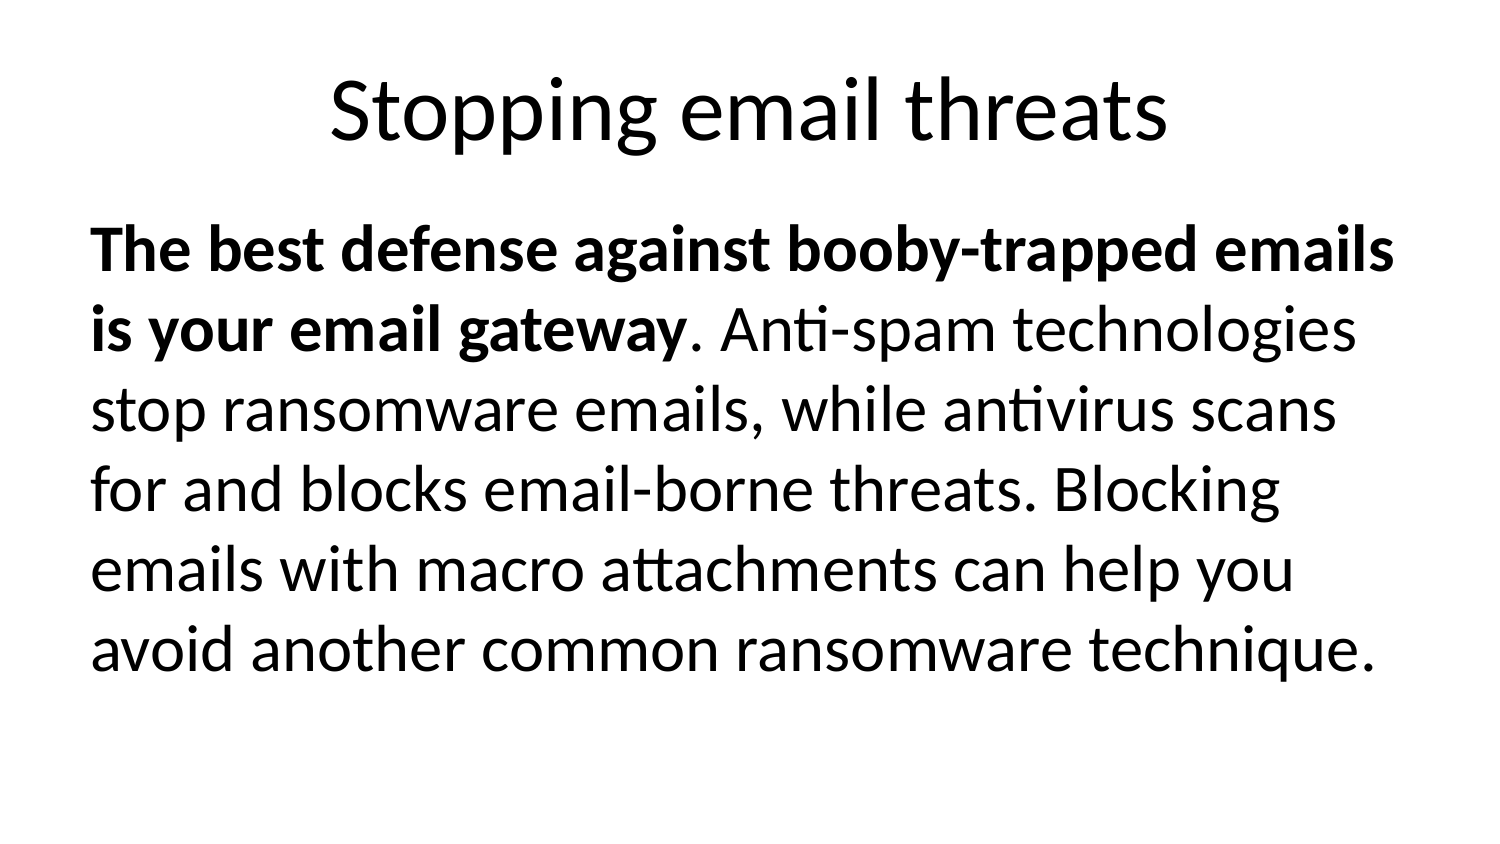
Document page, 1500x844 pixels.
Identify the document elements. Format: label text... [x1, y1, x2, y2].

list The best defense against booby-trapped emails is your email gateway. Anti-spam technologies stop ransomware emails, while antivirus scans for and blocks email-borne threats. Blocking emails with macro attachments can help you avoid another common ransomware technique. [75, 196, 1425, 754]
title Stopping email threats [75, 33, 1425, 175]
